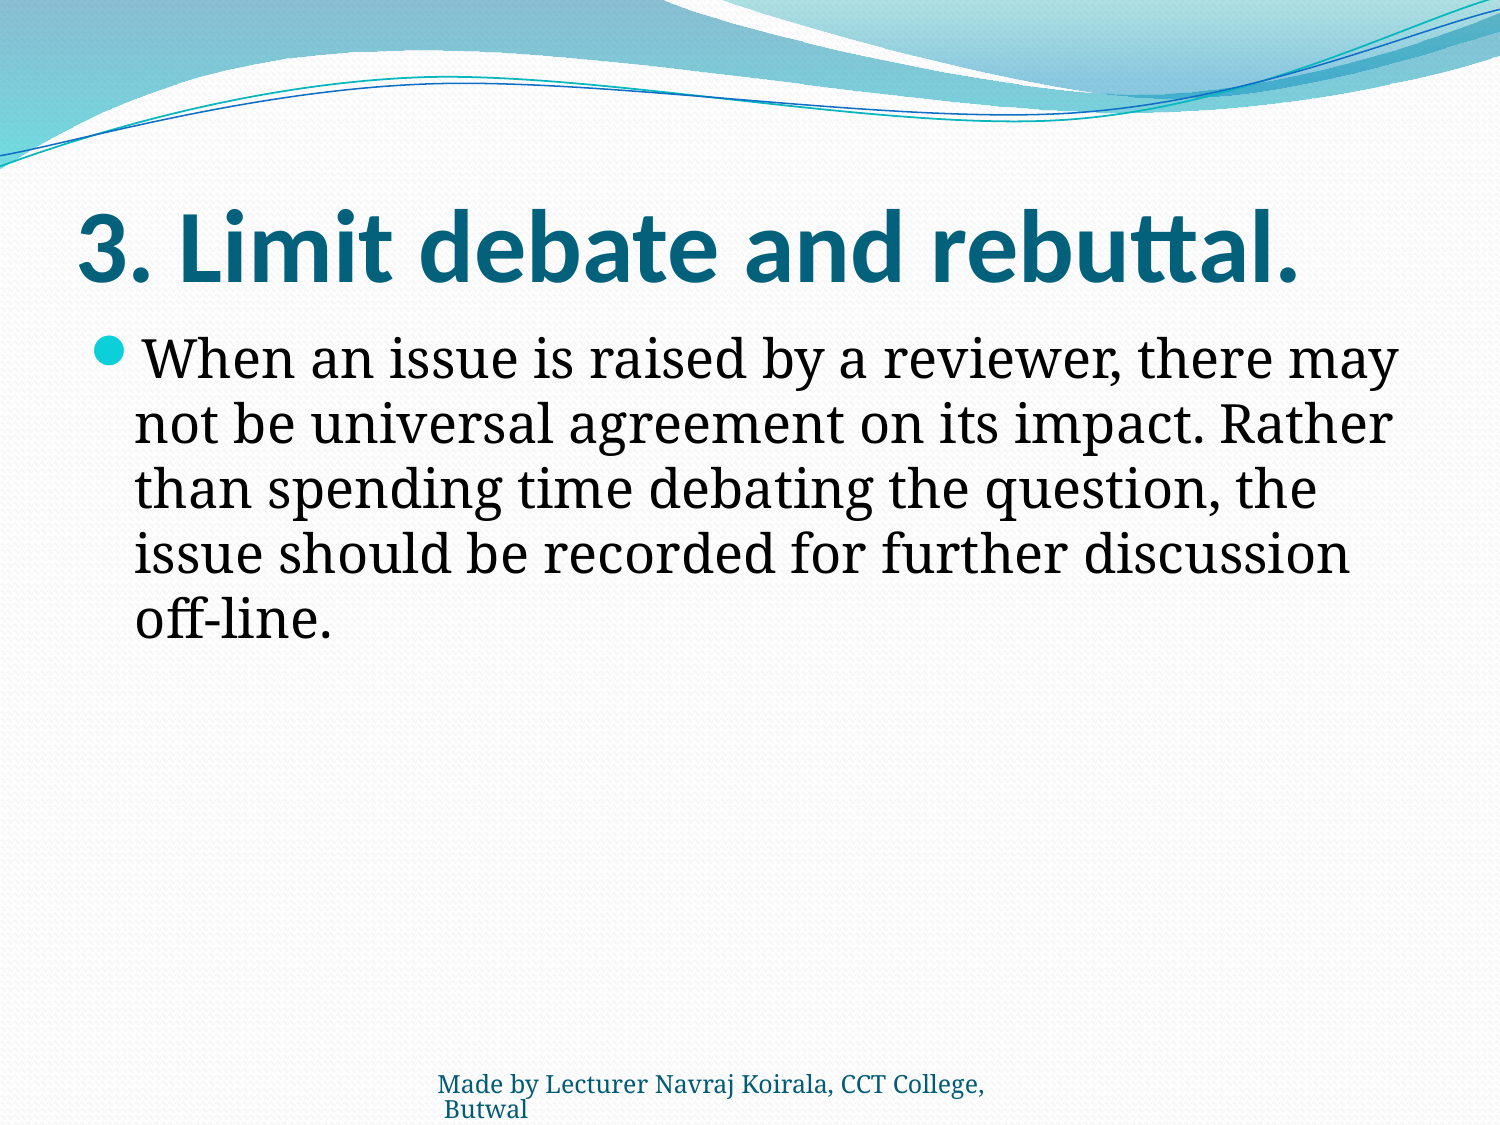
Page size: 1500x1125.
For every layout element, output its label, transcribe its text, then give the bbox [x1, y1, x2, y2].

footer Made by Lecturer Navraj Koirala, CCT College, Butwal [437, 1042, 988, 1103]
list When an issue is raised by a reviewer, there may not be universal agreement on its impact. Rather than spending time debating the question, the issue should be recorded for further discussion off-line. [75, 317, 1425, 1038]
title 3. Limit debate and rebuttal. [75, 115, 1425, 303]
